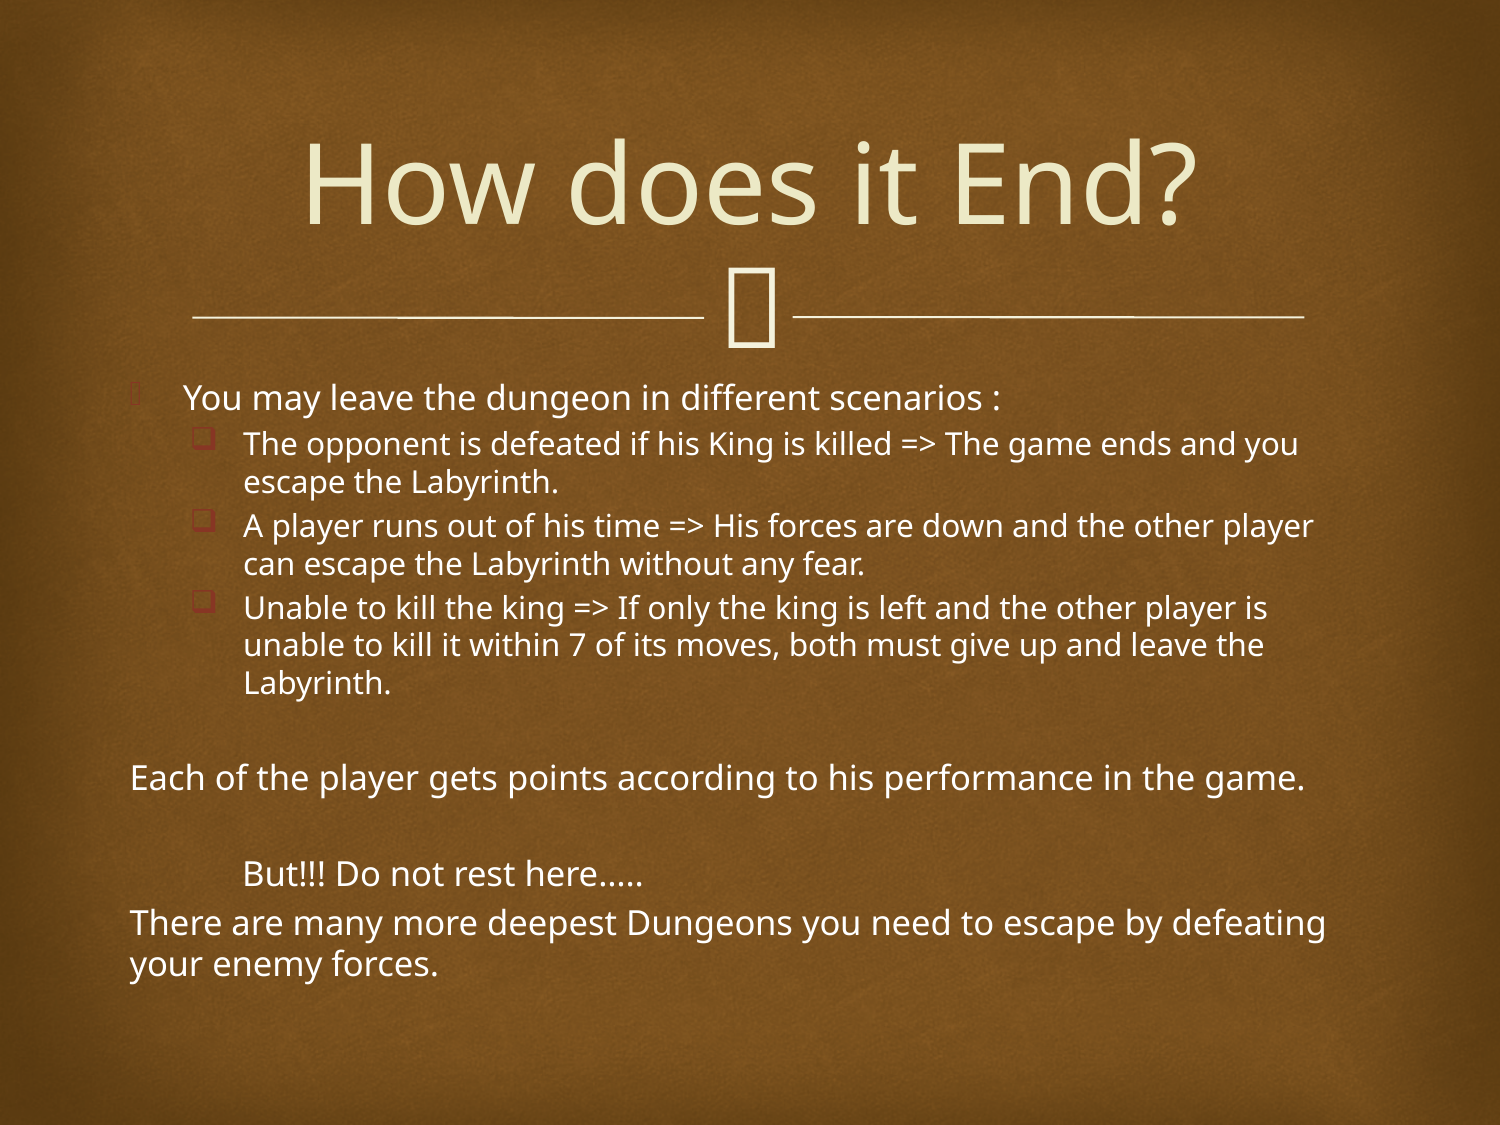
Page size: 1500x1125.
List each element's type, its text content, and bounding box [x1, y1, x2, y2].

list You may leave the dungeon in different scenarios : The opponent is defeated if his King is killed => The game ends and you escape the Labyrinth. A player runs out of his time => His forces are down and the other player can escape the Labyrinth without any fear. Unable to kill the king => If only the king is left and the other player is unable to kill it within 7 of its moves, both must give up and leave the Labyrinth. Each of the player gets points according to his performance in the game. But!!! Do not rest here….. There are many more deepest Dungeons you need to escape by defeating your enemy forces. [114, 368, 1386, 1005]
title How does it End? [112, 93, 1386, 267]
